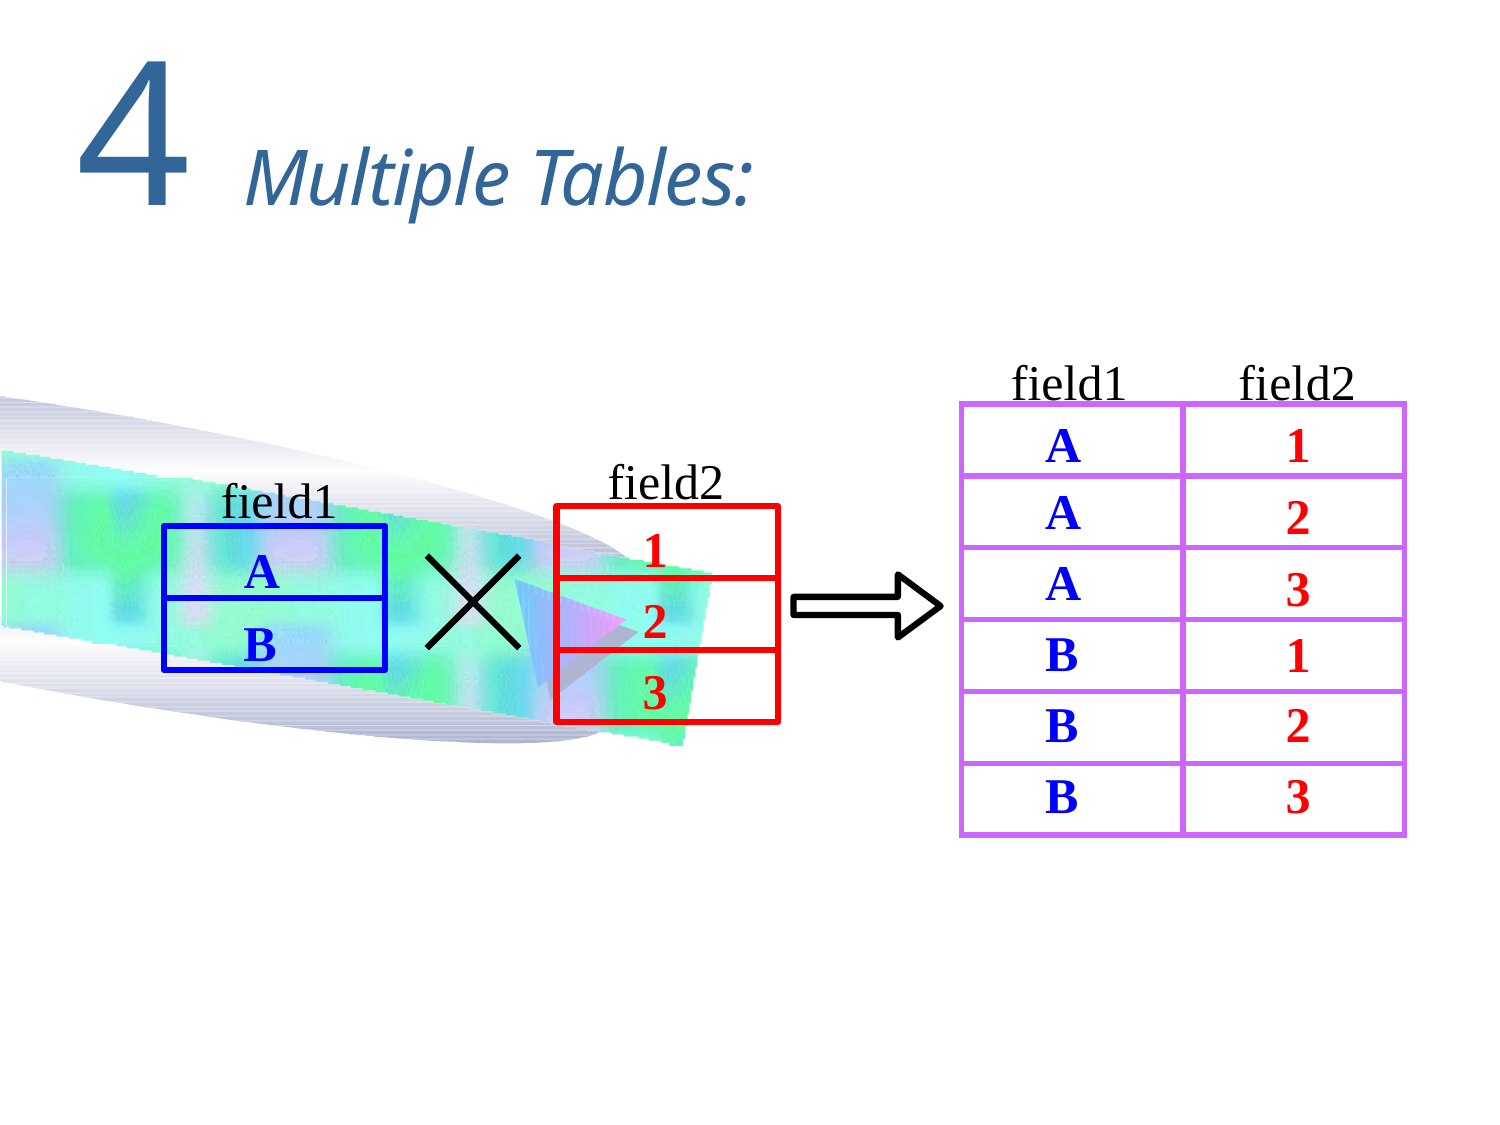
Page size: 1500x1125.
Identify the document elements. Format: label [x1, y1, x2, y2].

table_cell [1186, 766, 1402, 832]
table_cell [1186, 622, 1402, 689]
table_cell [964, 550, 1180, 617]
table_cell [964, 479, 1180, 545]
title [74, 3, 895, 246]
table_cell [964, 694, 1180, 761]
table_cell [964, 766, 1180, 832]
text_box [1008, 348, 1130, 401]
table_cell [1186, 550, 1402, 617]
text_box [1236, 348, 1358, 401]
table_cell [1186, 479, 1402, 545]
table_cell [1186, 694, 1402, 761]
table_header [964, 407, 1180, 473]
table_cell [964, 622, 1180, 689]
text_box [793, 574, 941, 638]
text_box [0, 396, 779, 746]
table_header [1186, 407, 1402, 473]
